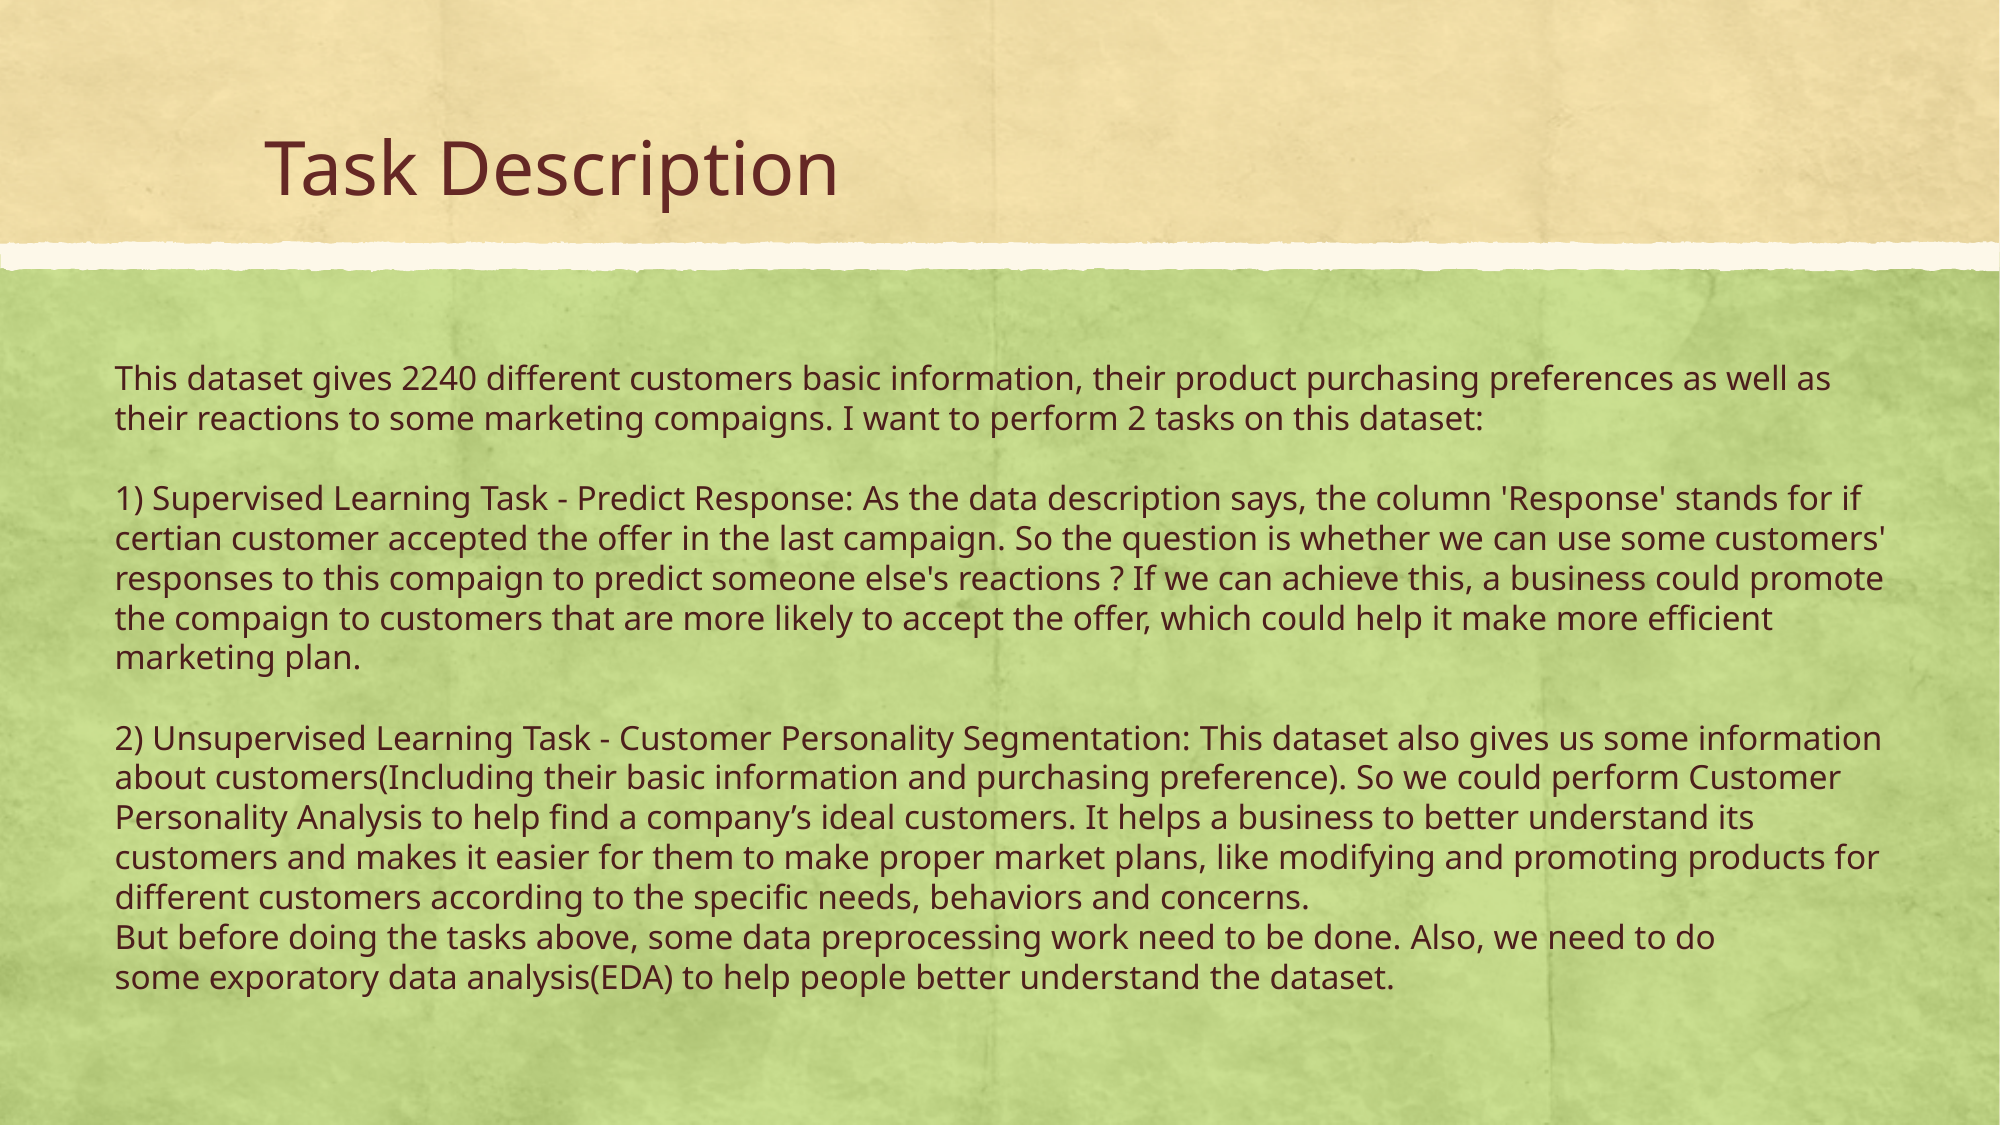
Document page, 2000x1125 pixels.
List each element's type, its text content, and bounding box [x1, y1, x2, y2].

text_box This dataset gives 2240 different customers basic information, their product purchasing preferences as well as their reactions to some marketing compaigns. I want to perform 2 tasks on this dataset: 1) Supervised Learning Task - Predict Response: As the data description says, the column 'Response' stands for if certian customer accepted the offer in the last campaign. So the question is whether we can use some customers' responses to this compaign to predict someone else's reactions ? If we can achieve this, a business could promote the compaign to customers that are more likely to accept the offer, which could help it make more efficient marketing plan. 2) Unsupervised Learning Task - Customer Personality Segmentation: This dataset also gives us some information about customers(Including their basic information and purchasing preference). So we could perform Customer Personality Analysis to help find a company’s ideal customers. It helps a business to better understand its customers and makes it easier for them to make proper market plans, like modifying and promoting products for different customers according to the specific needs, behaviors and concerns. But before doing the tasks above, some data preprocessing work need to be done. Also, we need to do some exporatory data analysis(EDA) to help people better understand the dataset. [99, 349, 1925, 1049]
title Task Description [249, 31, 1750, 219]
